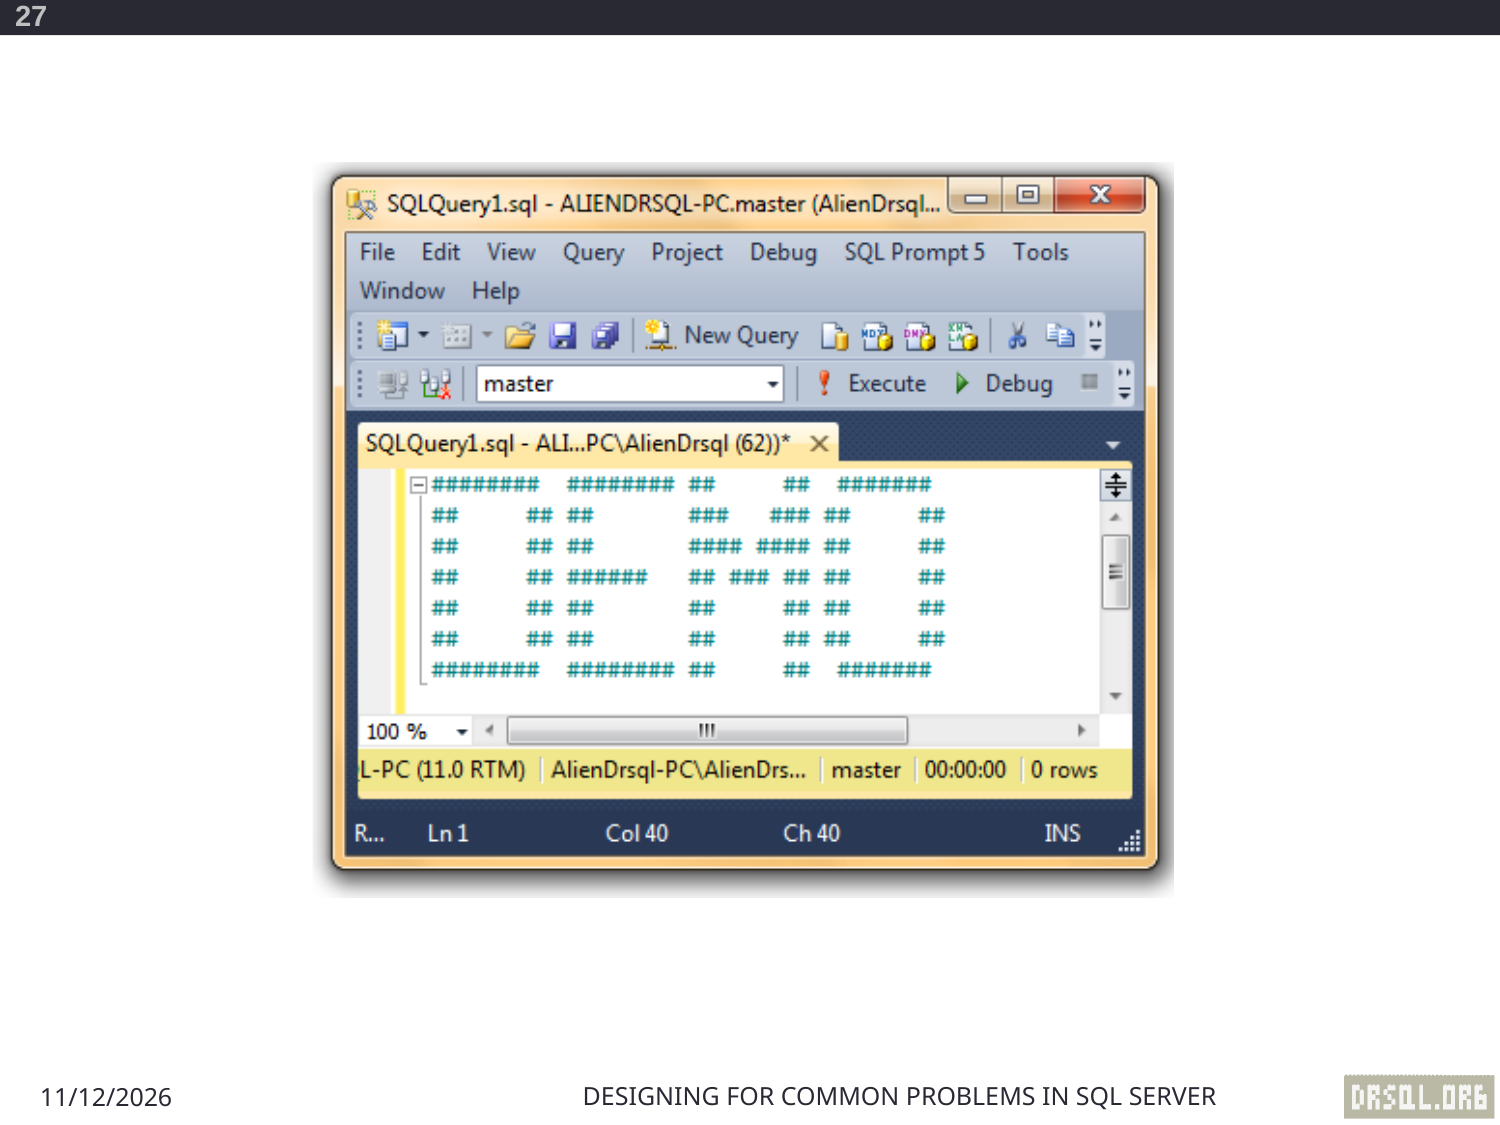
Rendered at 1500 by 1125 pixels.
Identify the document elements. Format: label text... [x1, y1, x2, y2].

picture [312, 162, 1175, 899]
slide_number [24, 1071, 500, 1125]
footer Designing for Common Problems in SQL Server [500, 1070, 1300, 1125]
slide_number 27 [0, 0, 175, 34]
